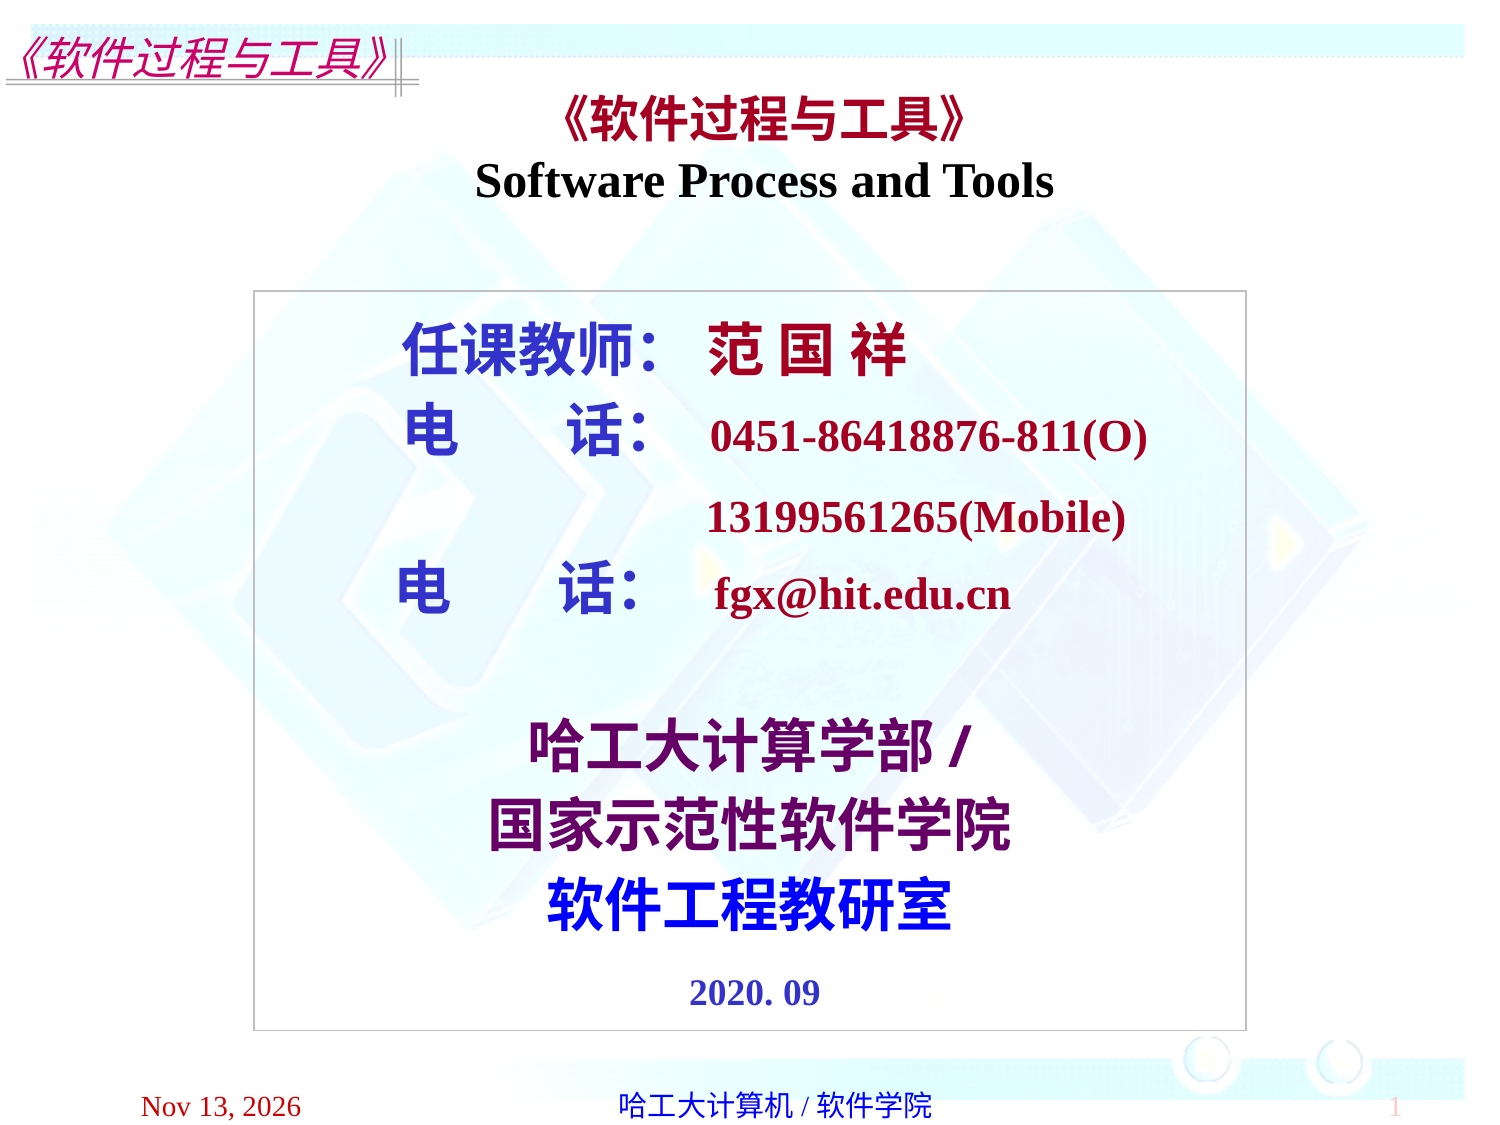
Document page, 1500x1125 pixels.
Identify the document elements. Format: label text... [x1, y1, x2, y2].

text_box 任课教师： 范 国 祥 电 话： 0451-86418876-811(O) 13199561265(Mobile) 电 话： fgx@hit.edu.cn 哈工大计算学部/ 国家示范性软件学院 软件工程教研室 2020. 09 [253, 290, 1247, 1031]
text_box 《软件过程与工具》 Software Process and Tools [389, 74, 1140, 221]
